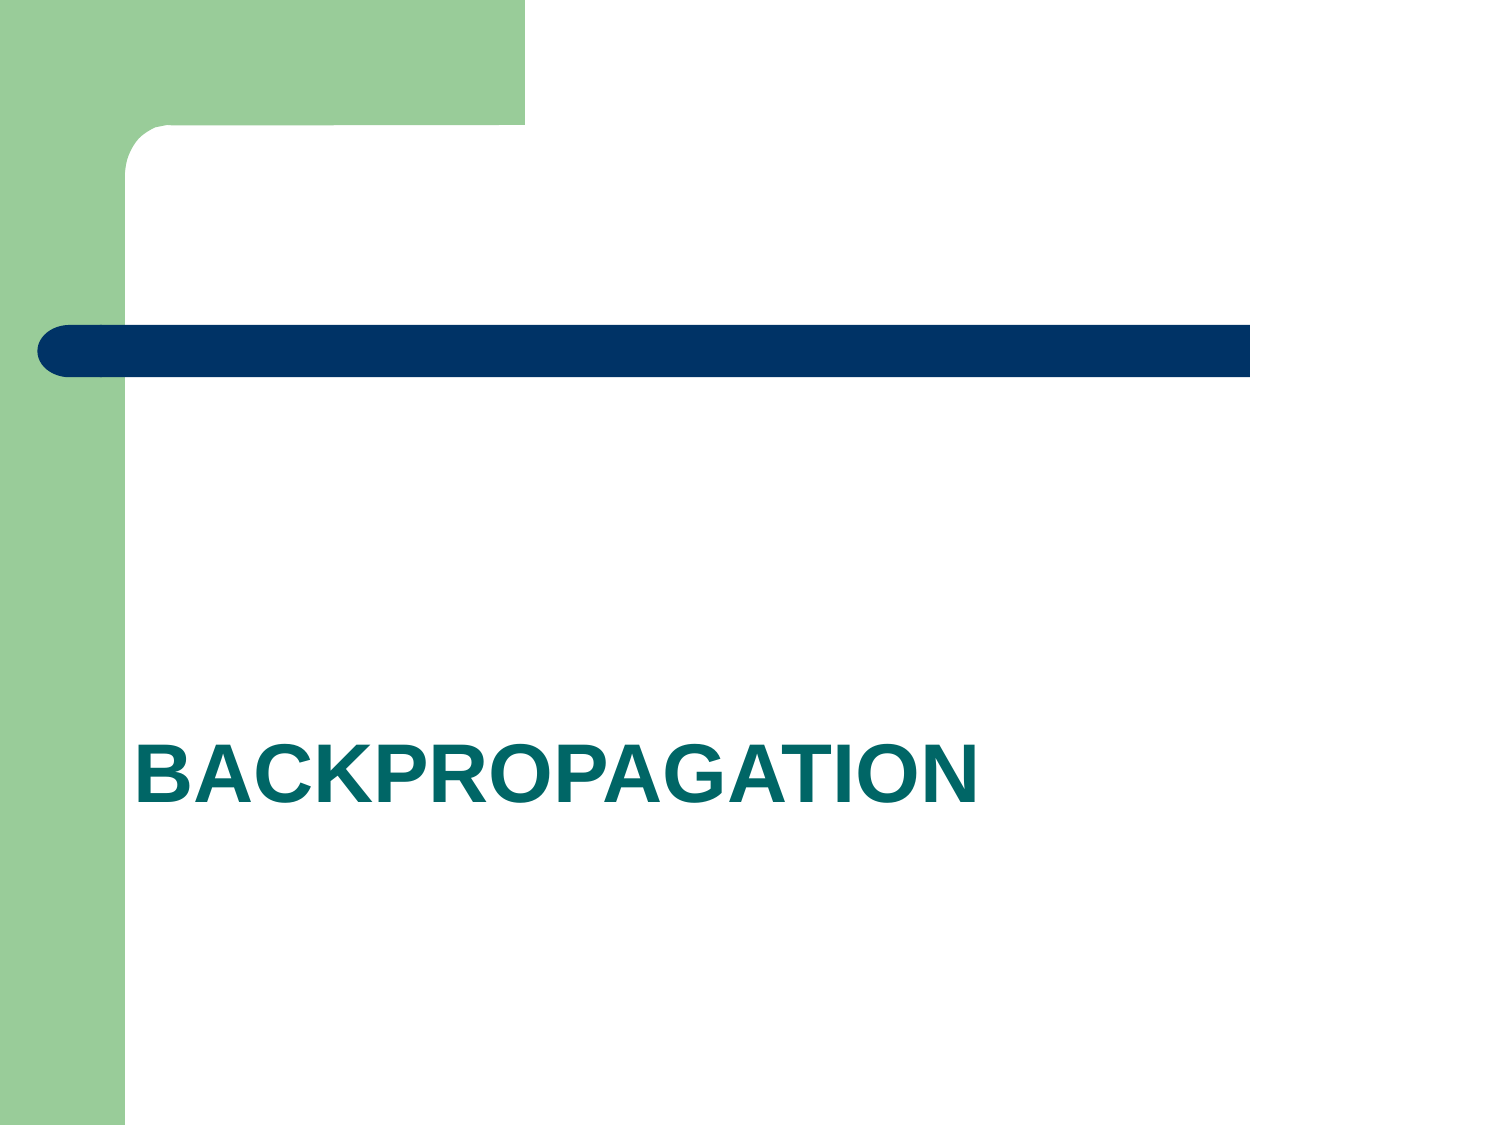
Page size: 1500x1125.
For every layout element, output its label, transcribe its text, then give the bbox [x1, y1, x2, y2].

title Backpropagation [118, 722, 1394, 947]
